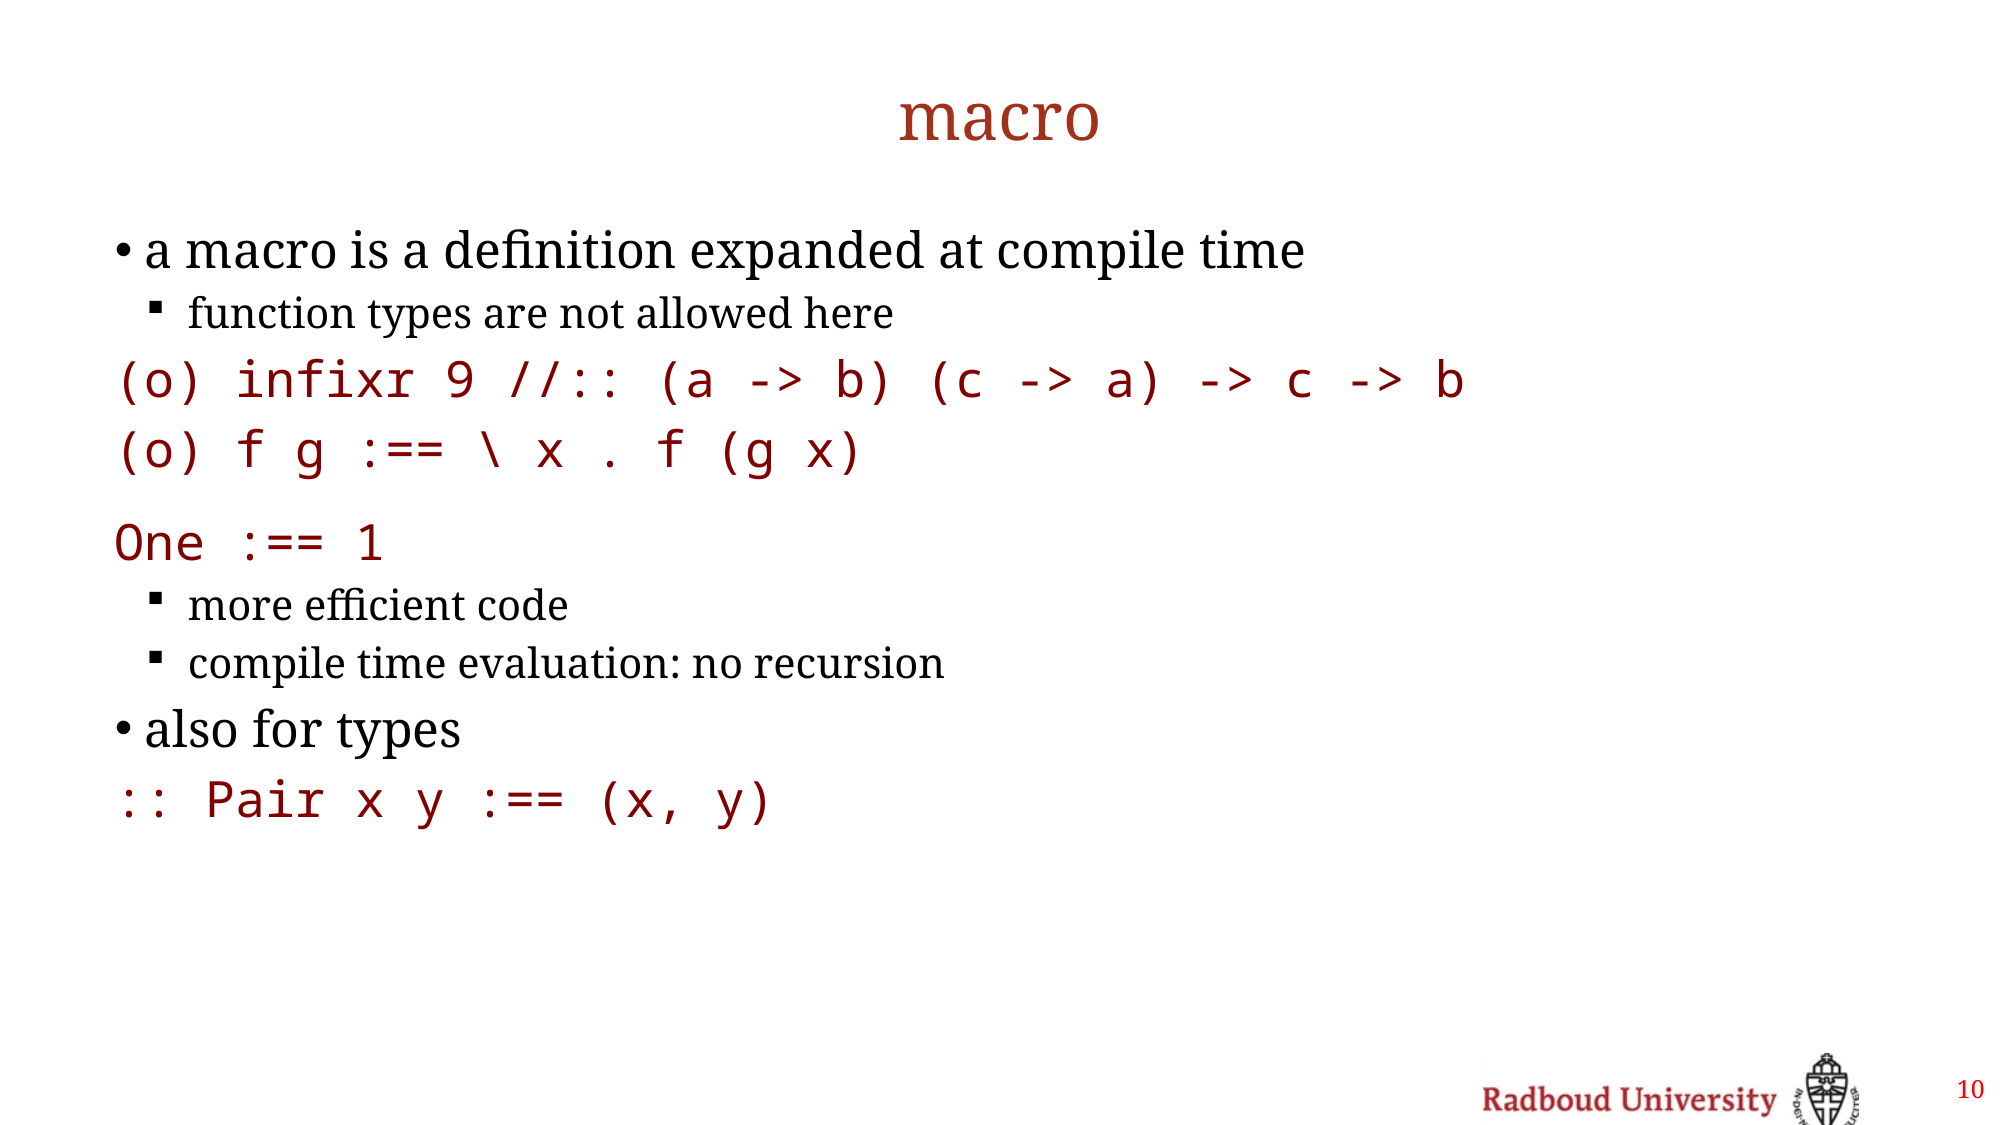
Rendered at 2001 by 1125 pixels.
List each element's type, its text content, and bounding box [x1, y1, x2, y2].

list a macro is a definition expanded at compile time function types are not allowed here (o) infixr 9 //:: (a -> b) (c -> a) -> c -> b (o) f g :== \ x . f (g x) One :== 1 more efficient code compile time evaluation: no recursion also for types :: Pair x y :== (x, y) [99, 211, 1900, 1042]
slide_number 10 [1911, 1060, 2000, 1121]
picture [1483, 1053, 1859, 1125]
title macro [99, 27, 1900, 201]
